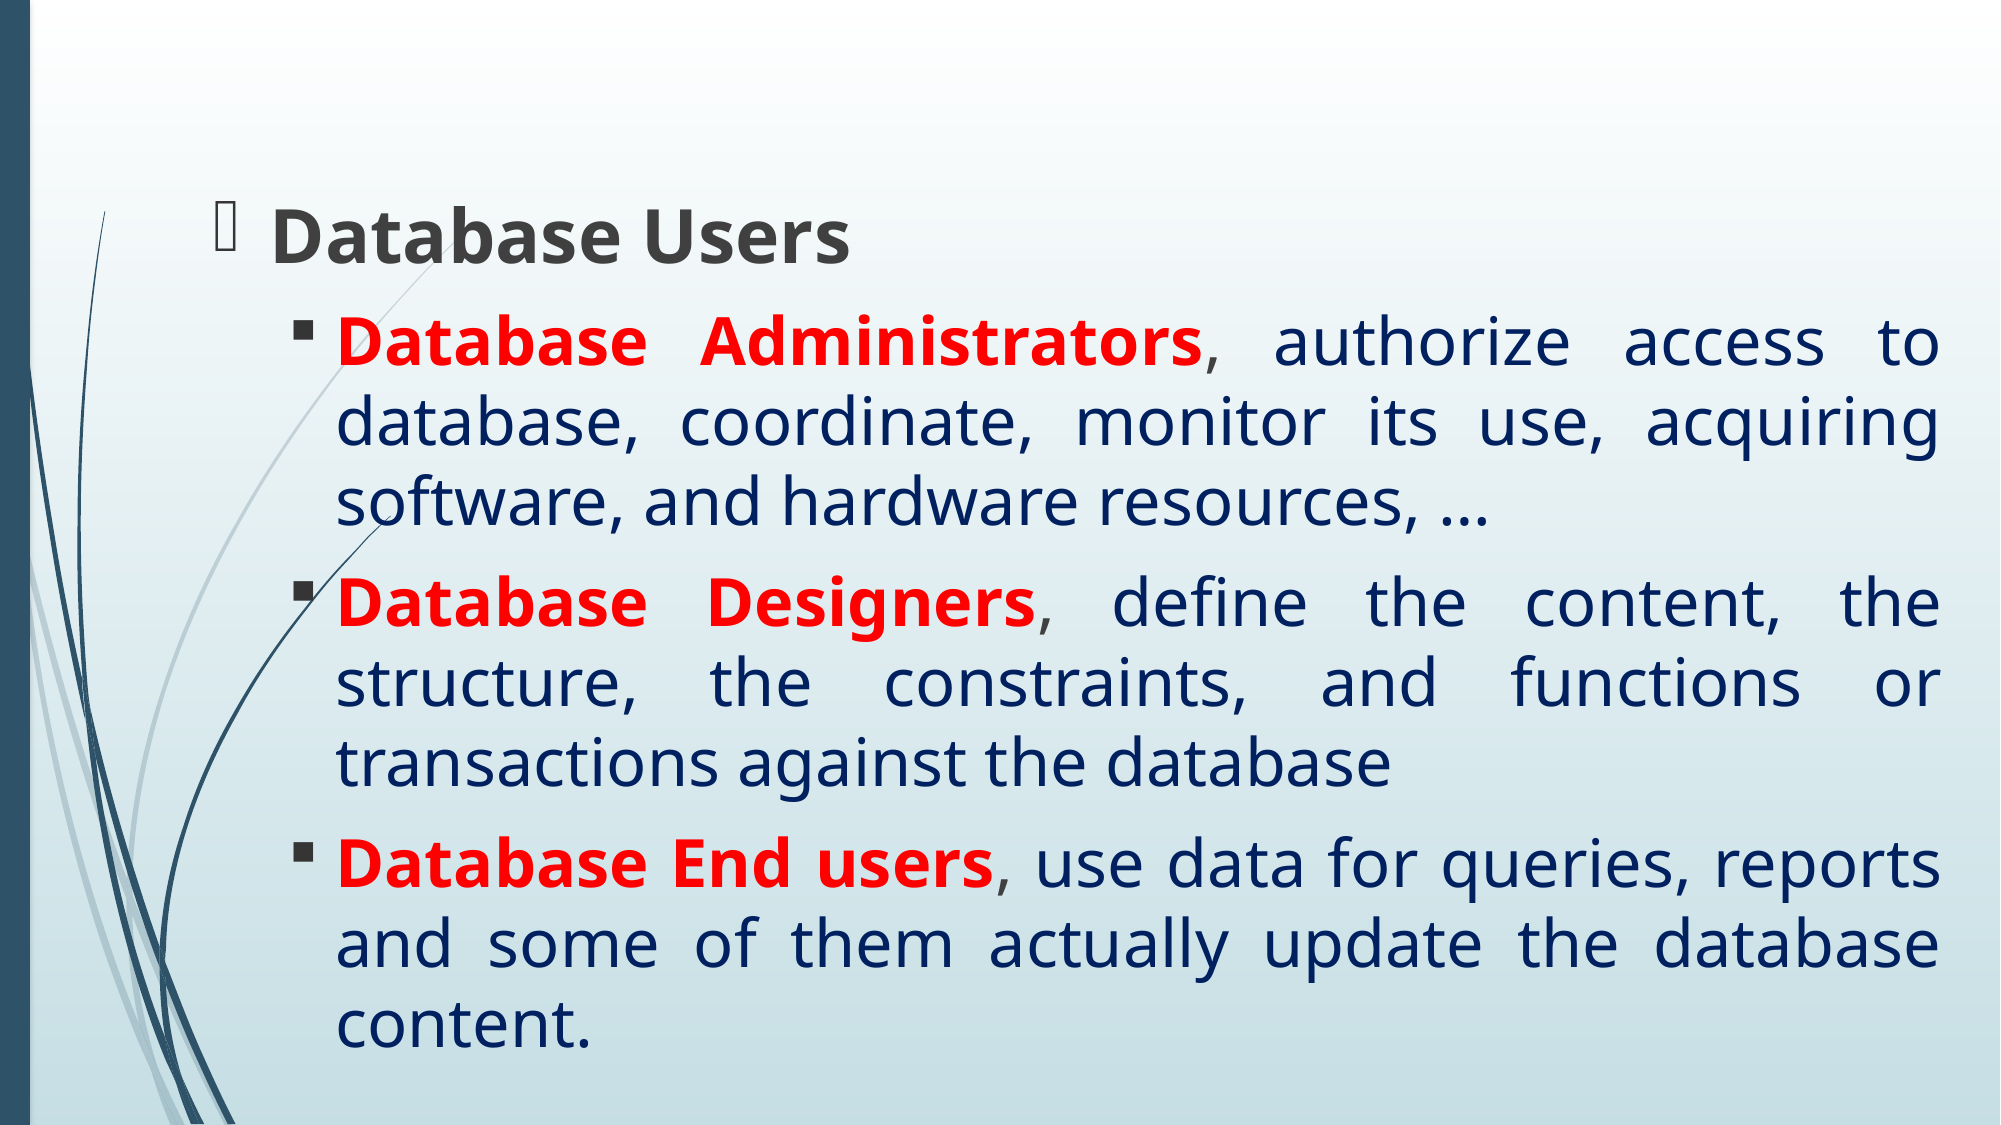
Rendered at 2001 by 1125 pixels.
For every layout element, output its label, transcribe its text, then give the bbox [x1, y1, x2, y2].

list Database Users Database Administrators, authorize access to database, coordinate, monitor its use, acquiring software, and hardware resources, … Database Designers, define the content, the structure, the constraints, and functions or transactions against the database Database End users, use data for queries, reports and some of them actually update the database content. [198, 180, 1959, 997]
